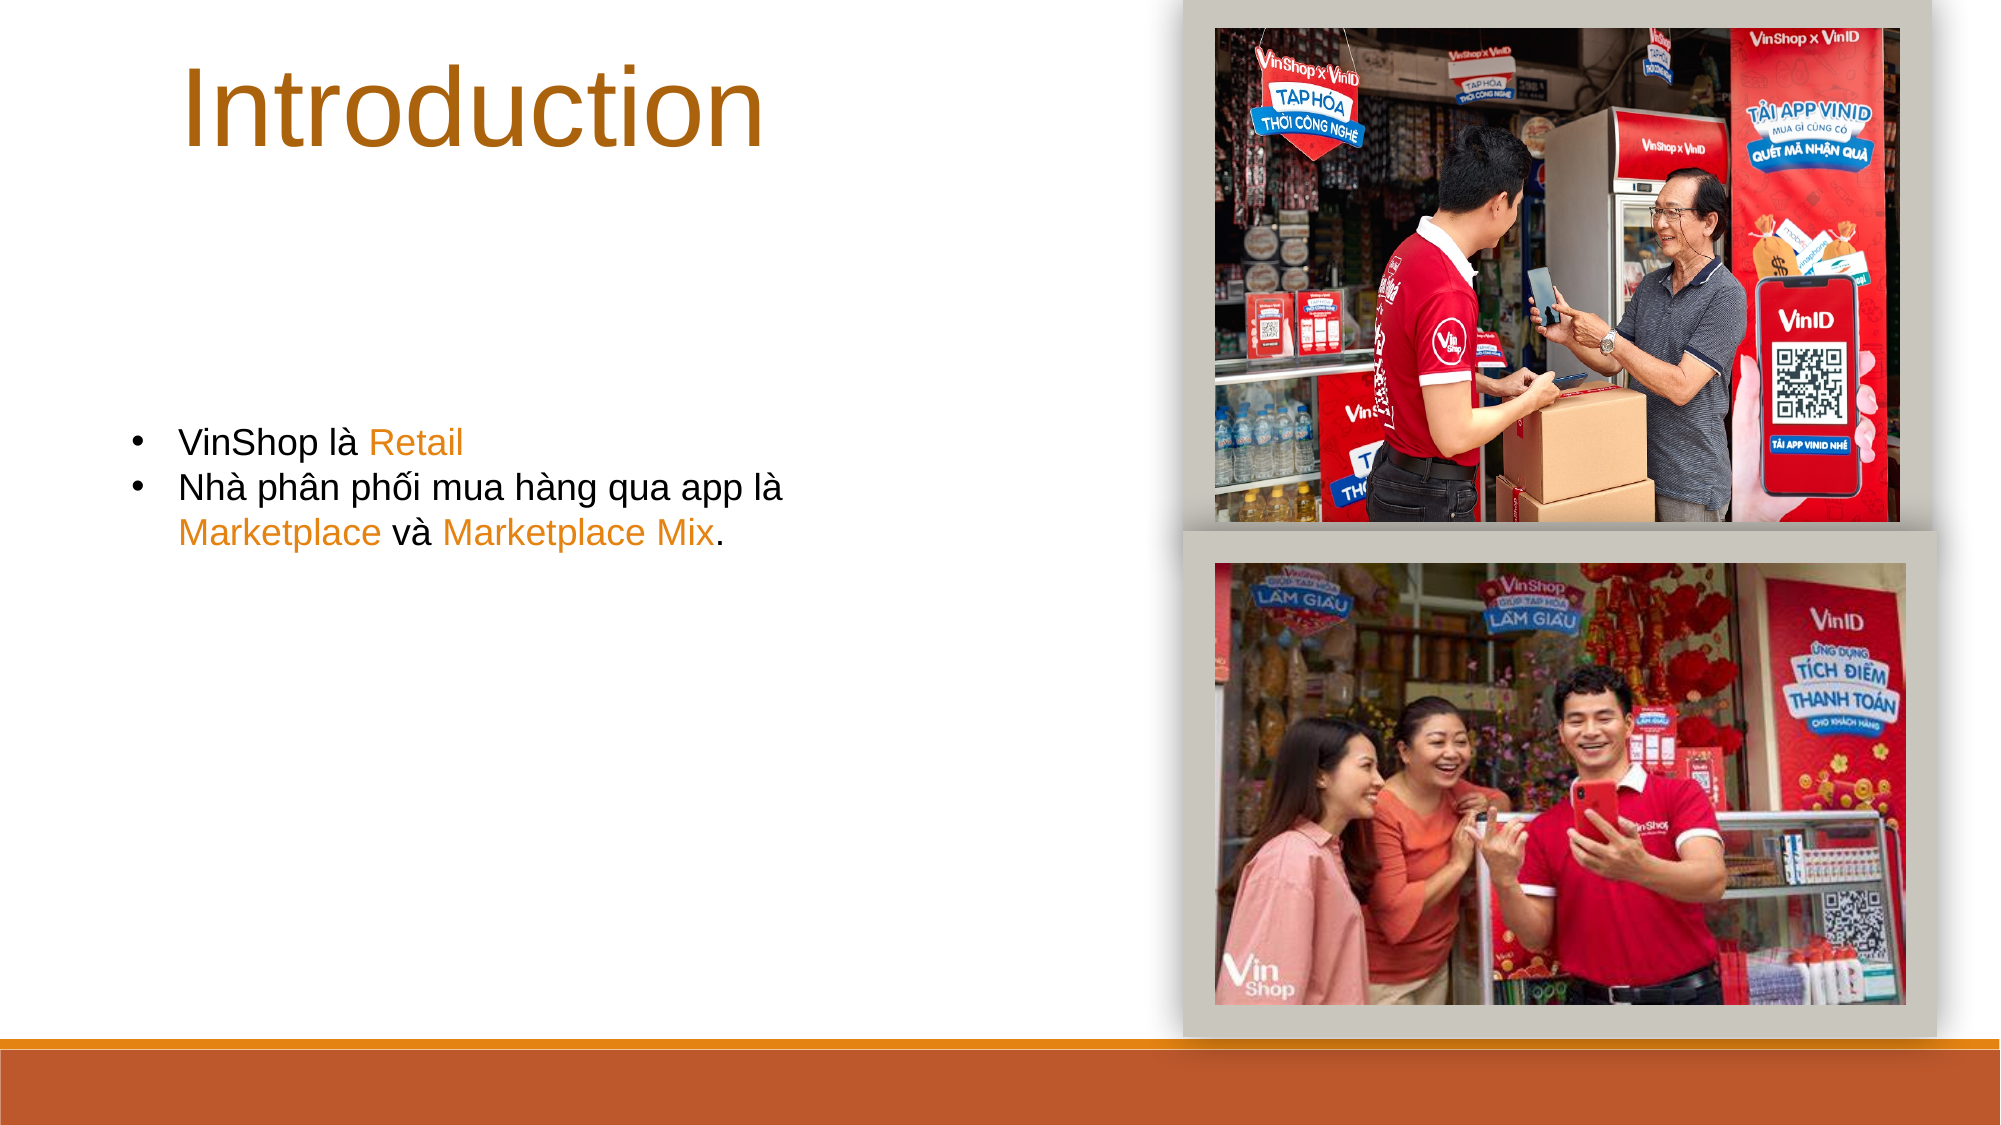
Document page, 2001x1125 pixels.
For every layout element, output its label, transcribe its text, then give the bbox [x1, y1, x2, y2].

text_box Introduction [164, 26, 783, 177]
text_box VinShop là Retail Nhà phân phối mua hàng qua app là Marketplace và Marketplace Mix. [116, 410, 823, 561]
picture [1214, 561, 1907, 1006]
picture [1214, 27, 1901, 523]
